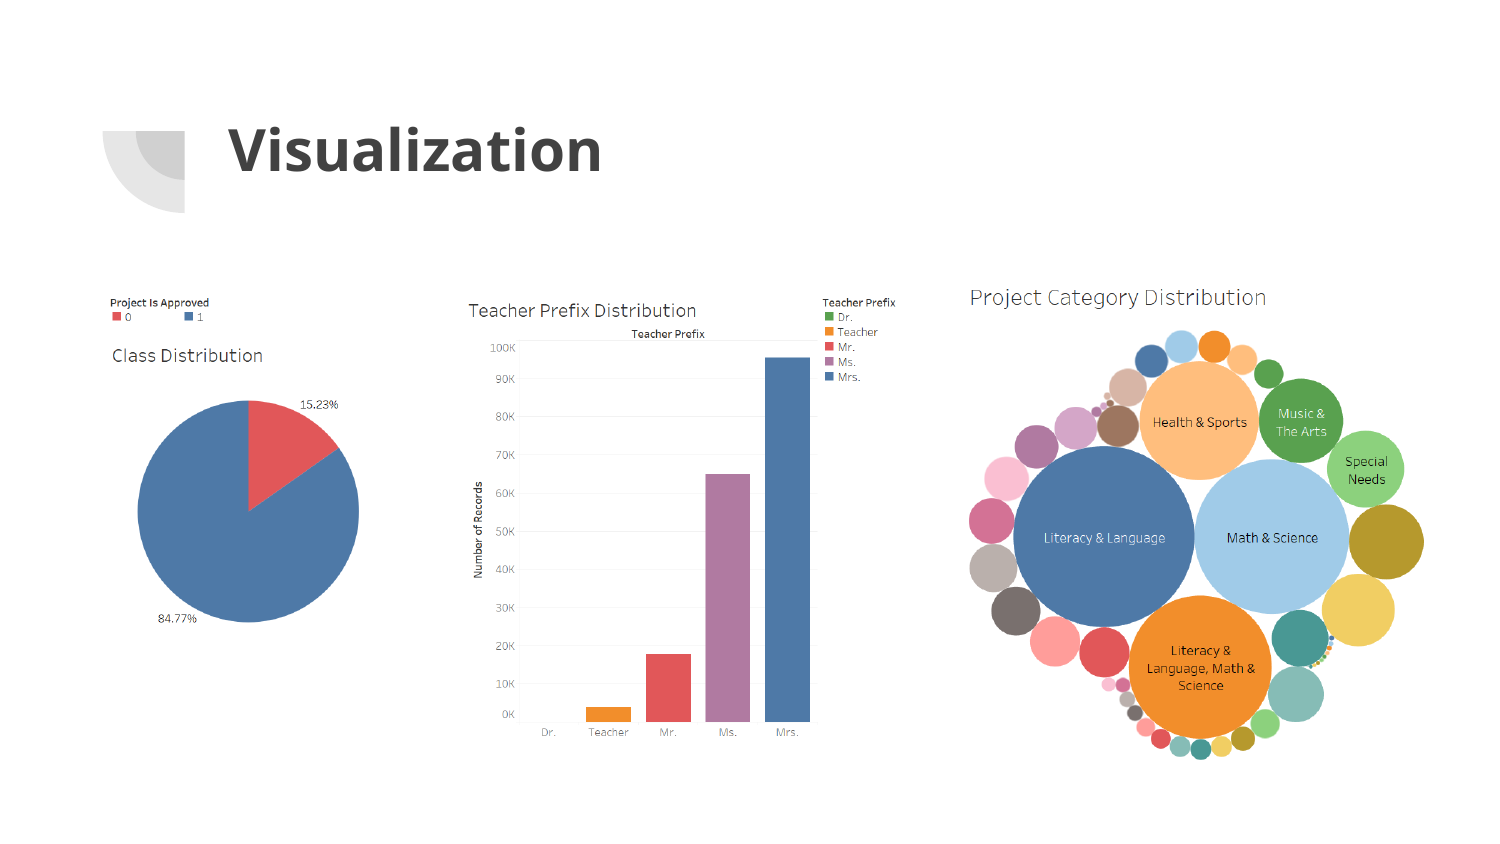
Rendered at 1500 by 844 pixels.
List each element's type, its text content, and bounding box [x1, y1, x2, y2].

picture [102, 285, 920, 746]
picture [962, 273, 1449, 779]
title Visualization [213, 98, 1368, 263]
